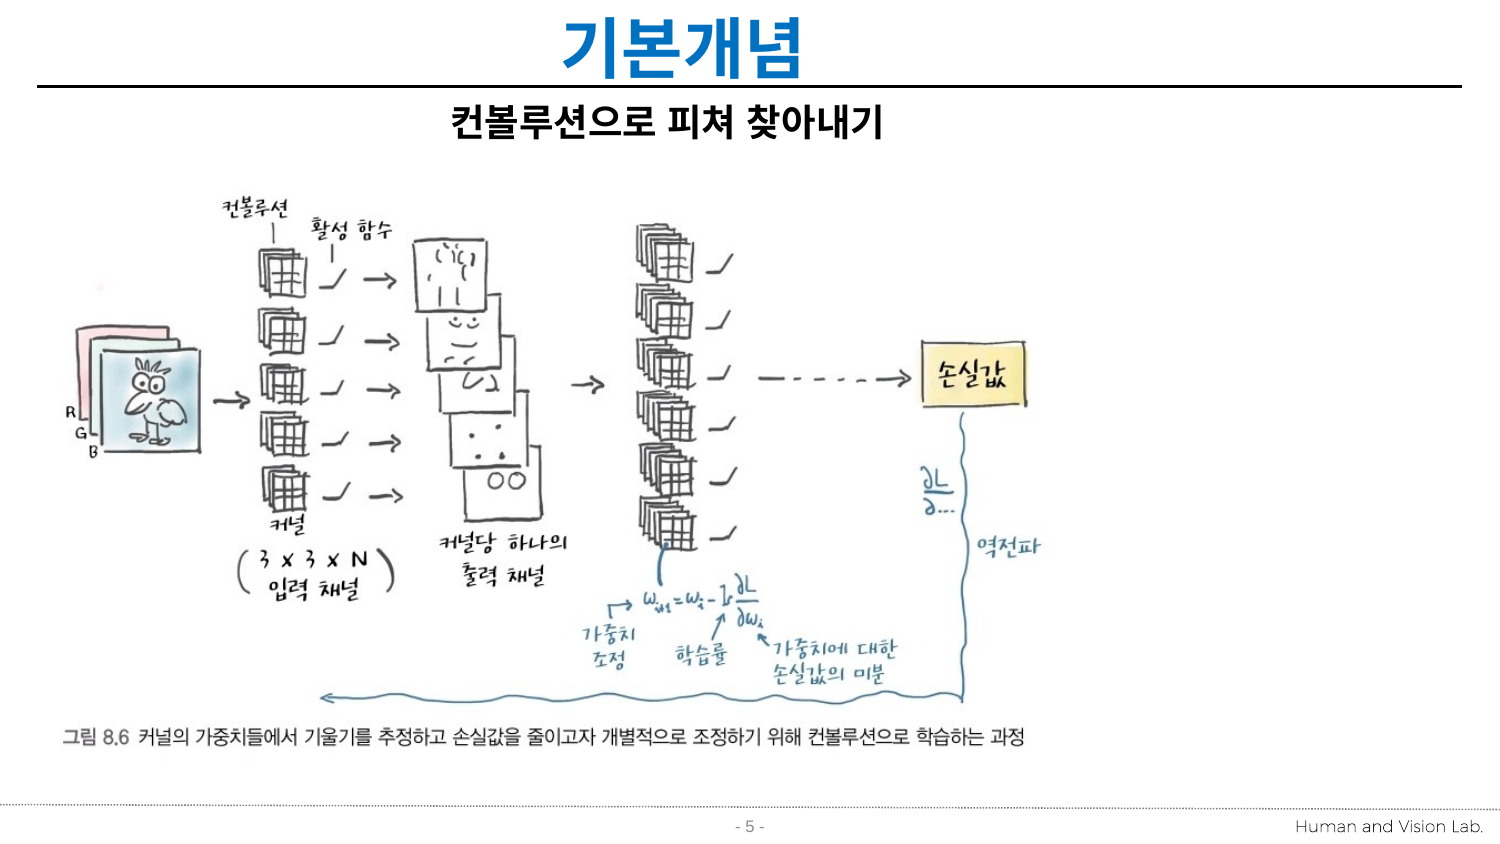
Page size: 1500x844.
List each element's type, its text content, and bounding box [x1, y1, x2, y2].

text_box 컨볼루션으로 피쳐 찾아내기 [435, 91, 1090, 152]
text_box 기본개념 [485, 0, 881, 91]
picture [42, 152, 1102, 773]
picture [1280, 816, 1500, 844]
slide_number - 5 - [581, 811, 919, 841]
